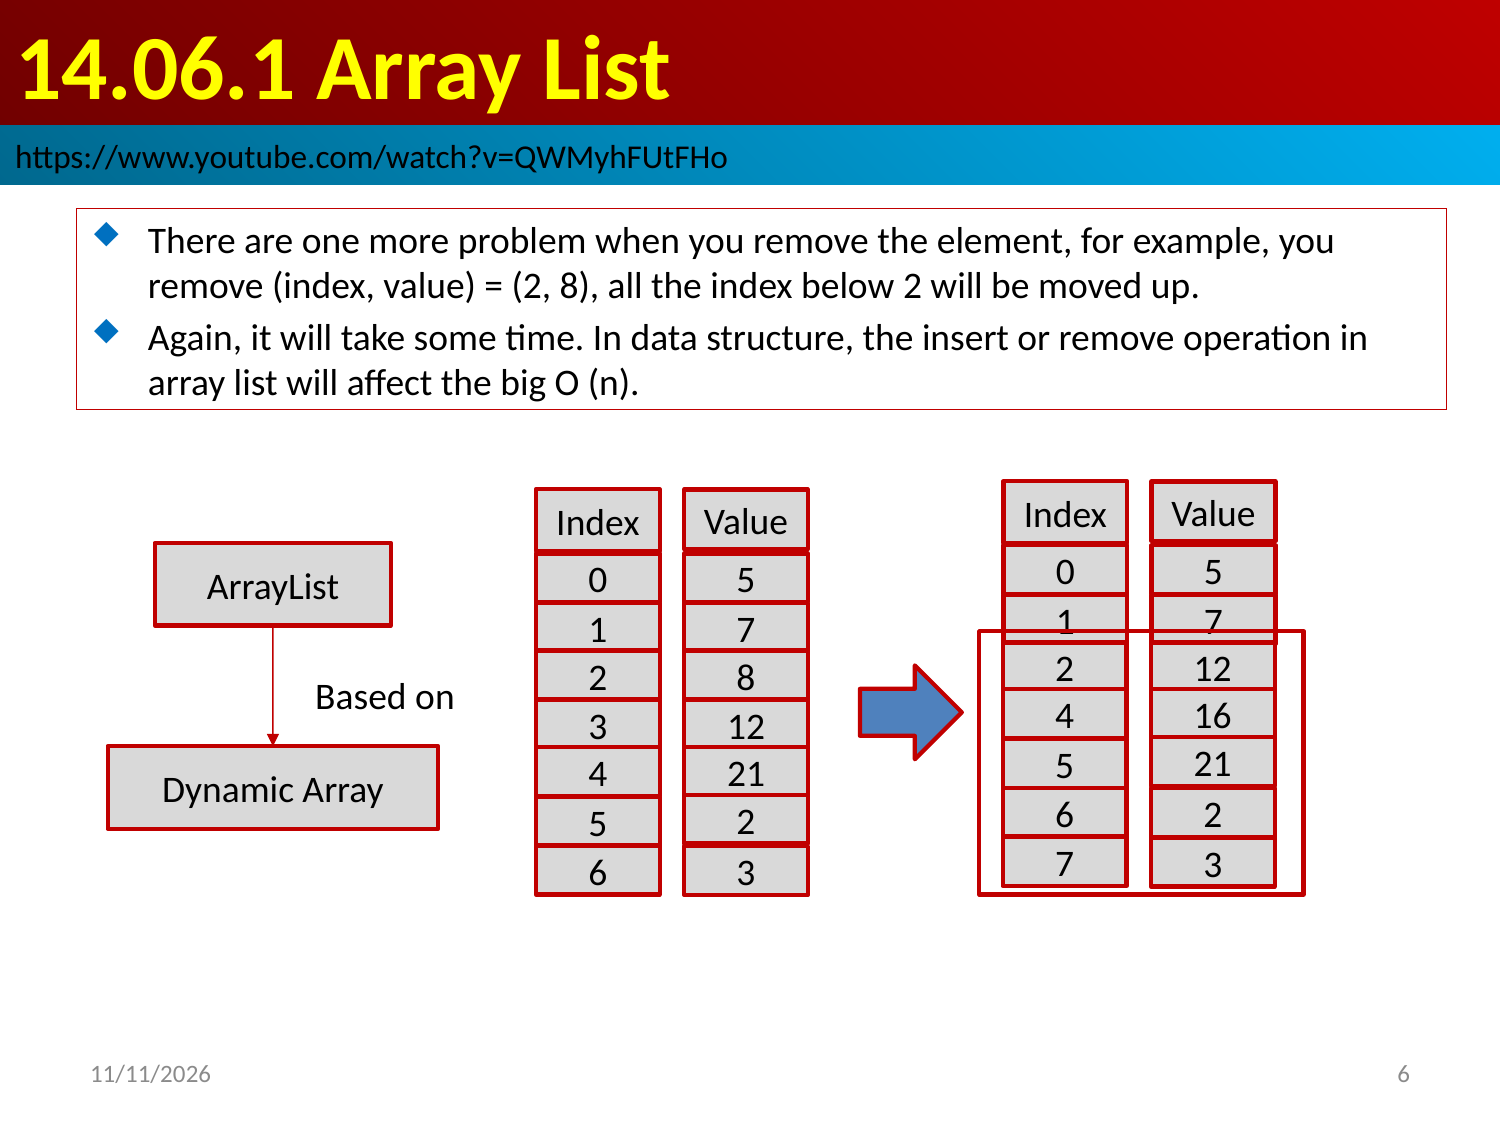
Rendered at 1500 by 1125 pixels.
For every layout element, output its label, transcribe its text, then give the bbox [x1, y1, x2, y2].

text_box 1 [534, 601, 662, 648]
text_box Based on [298, 665, 495, 723]
text_box 5 [534, 795, 662, 844]
subtitle There are one more problem when you remove the element, for example, you remove (index, value) = (2, 8), all the index below 2 will be moved up. Again, it will take some time. In data structure, the insert or remove operation in array list will affect the big O (n). [76, 208, 1447, 410]
text_box 12 [682, 698, 810, 745]
text_box 0 [534, 553, 662, 601]
text_box 3 [682, 844, 810, 897]
text_box 2 [534, 648, 662, 698]
text_box https://www.youtube.com/watch?v=QWMyhFUtFHo [0, 125, 1500, 185]
slide_number 6 [1074, 1042, 1425, 1103]
text_box 4 [534, 745, 662, 795]
text_box 0 [1001, 545, 1129, 593]
text_box 5 [1149, 543, 1278, 593]
text_box 7 [682, 601, 810, 648]
text_box Value [1149, 479, 1278, 543]
text_box Value [682, 487, 810, 551]
text_box [977, 629, 1306, 897]
text_box Index [534, 487, 662, 553]
text_box ArrayList [153, 541, 393, 628]
text_box [857, 663, 964, 762]
text_box 5 [682, 551, 810, 602]
text_box 6 [534, 844, 662, 897]
text_box Index [1001, 479, 1129, 545]
text_box 1 [1001, 593, 1129, 629]
text_box 3 [534, 698, 662, 745]
text_box Dynamic Array [106, 744, 440, 831]
text_box 8 [682, 648, 810, 698]
title 14.06.1 Array List [0, 0, 1500, 125]
text_box 7 [1149, 593, 1278, 629]
text_box 21 [682, 745, 810, 793]
text_box 2 [682, 793, 810, 845]
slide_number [75, 1042, 425, 1103]
